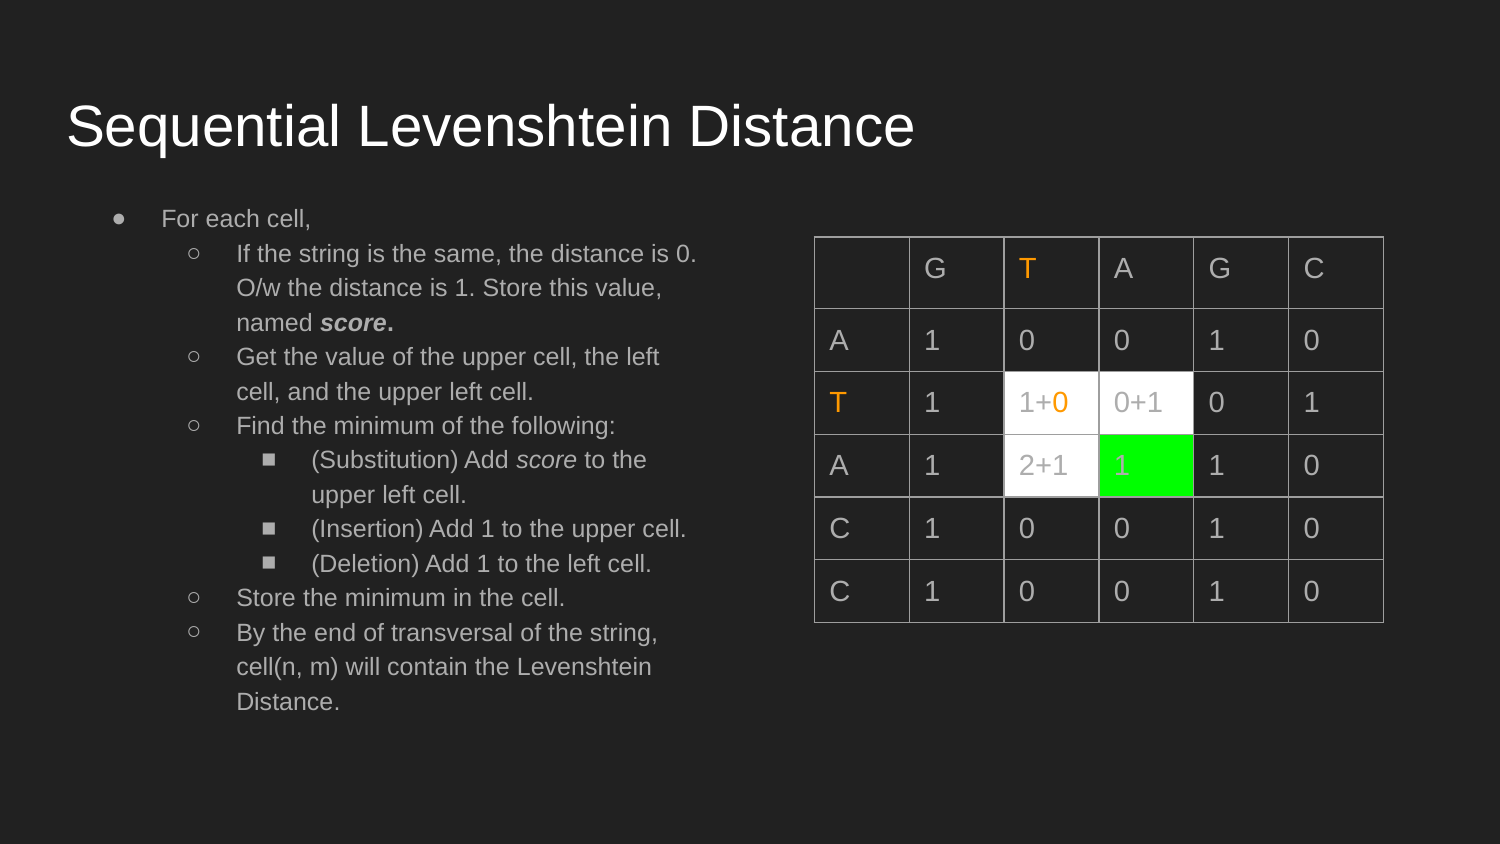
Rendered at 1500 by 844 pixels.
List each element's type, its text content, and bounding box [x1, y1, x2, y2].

table_cell 0 [1289, 309, 1383, 371]
table_cell 0 [1194, 372, 1288, 434]
table_cell 1 [910, 372, 1003, 434]
title Sequential Levenshtein Distance [51, 72, 1449, 167]
table_cell 0 [1005, 498, 1098, 559]
table_header [815, 238, 909, 308]
table_cell 1 [1194, 309, 1288, 371]
table_cell 1 [910, 498, 1003, 559]
text_box For each cell, If the string is the same, the distance is 0. O/w the distance is 1. Store this value, named score. Get the value of the upper cell, the left cell, and the upper left cell. Find the minimum of the following: (Substitution) Add score to the upper left cell. (Insertion) Add 1 to the upper cell. (Deletion) Add 1 to the left cell. Store the minimum in the cell. By the end of transversal of the string, cell(n, m) will contain the Levenshtein Distance. [71, 183, 714, 783]
table_cell 0 [1005, 560, 1098, 622]
table_cell A [815, 309, 909, 371]
table_cell 1 [1194, 560, 1288, 622]
table_header T [1005, 238, 1098, 308]
table_cell 1 [1100, 435, 1193, 496]
table_cell 1 [1194, 498, 1288, 559]
table_header C [1289, 238, 1383, 308]
table_cell 0+1 [1100, 372, 1193, 434]
table_cell 0 [1289, 560, 1383, 622]
table_cell 1 [910, 435, 1003, 496]
table_cell 0 [1100, 560, 1193, 622]
table_cell 1+0 [1005, 372, 1098, 434]
table_header A [1100, 238, 1193, 308]
table_cell C [815, 560, 909, 622]
table_cell 0 [1005, 309, 1098, 371]
table_cell T [815, 372, 909, 434]
table_cell 2+1 [1005, 435, 1098, 496]
table_cell 1 [1289, 372, 1383, 434]
table_header G [910, 238, 1003, 308]
table_cell 0 [1100, 309, 1193, 371]
table_header G [1194, 238, 1288, 308]
table_cell C [815, 498, 909, 559]
table_cell 0 [1289, 435, 1383, 496]
table_cell 0 [1289, 498, 1383, 559]
table_cell A [815, 435, 909, 496]
table_cell 1 [910, 560, 1003, 622]
table_cell 1 [1194, 435, 1288, 496]
table_cell 1 [910, 309, 1003, 371]
table_cell 0 [1100, 498, 1193, 559]
